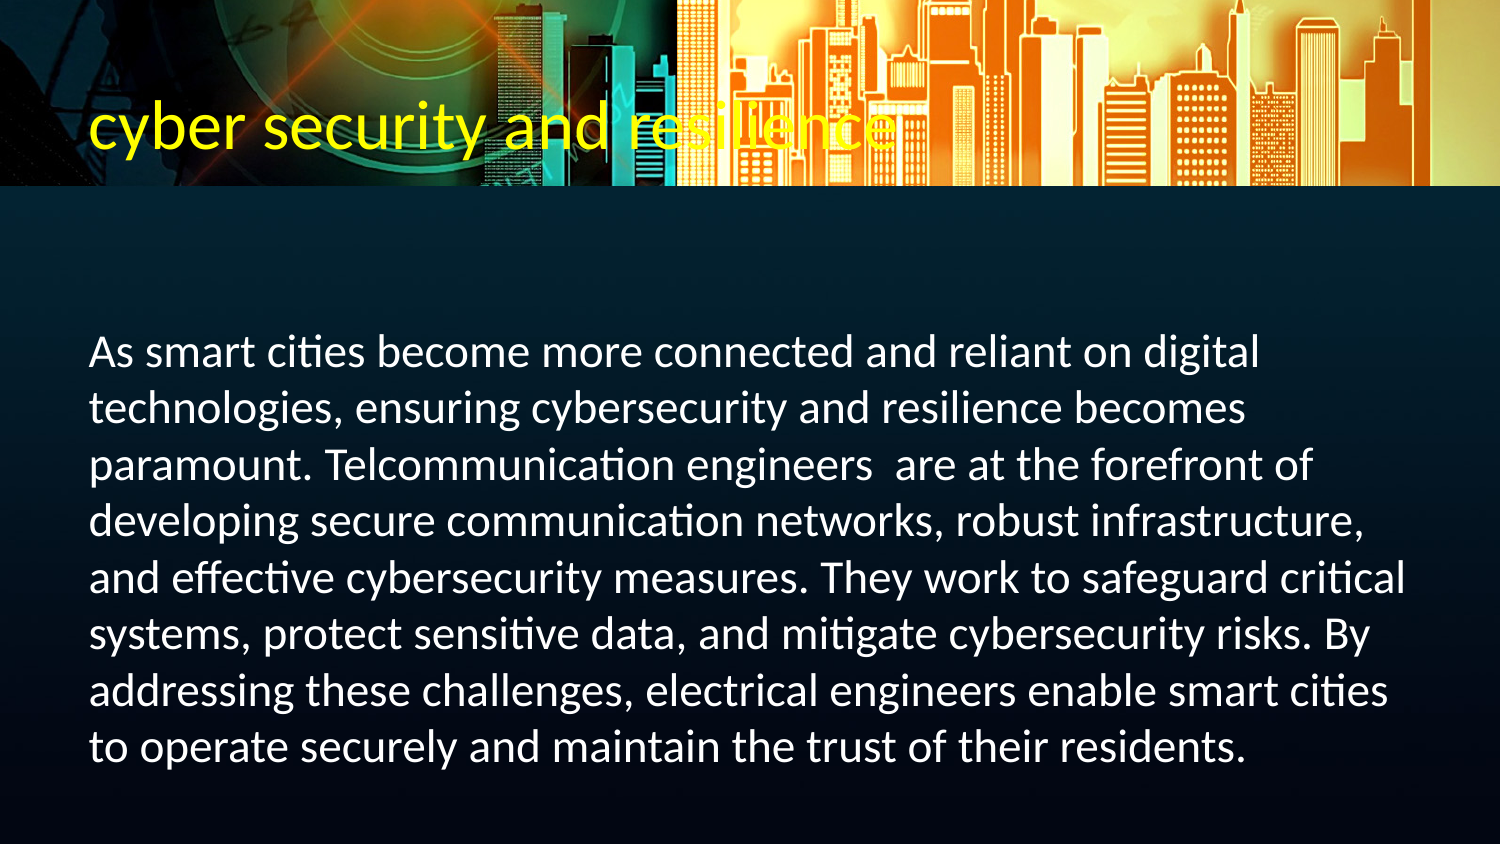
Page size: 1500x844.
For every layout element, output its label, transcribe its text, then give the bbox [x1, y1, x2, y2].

picture [0, 0, 1500, 186]
picture [0, 207, 1500, 844]
title cyber security and resilience [73, 71, 1427, 172]
list As smart cities become more connected and reliant on digital technologies, ensuring cybersecurity and resilience becomes paramount. Telcommunication engineers are at the forefront of developing secure communication networks, robust infrastructure, and effective cybersecurity measures. They work to safeguard critical systems, protect sensitive data, and mitigate cybersecurity risks. By addressing these challenges, electrical engineers enable smart cities to operate securely and maintain the trust of their residents. [73, 246, 1427, 798]
